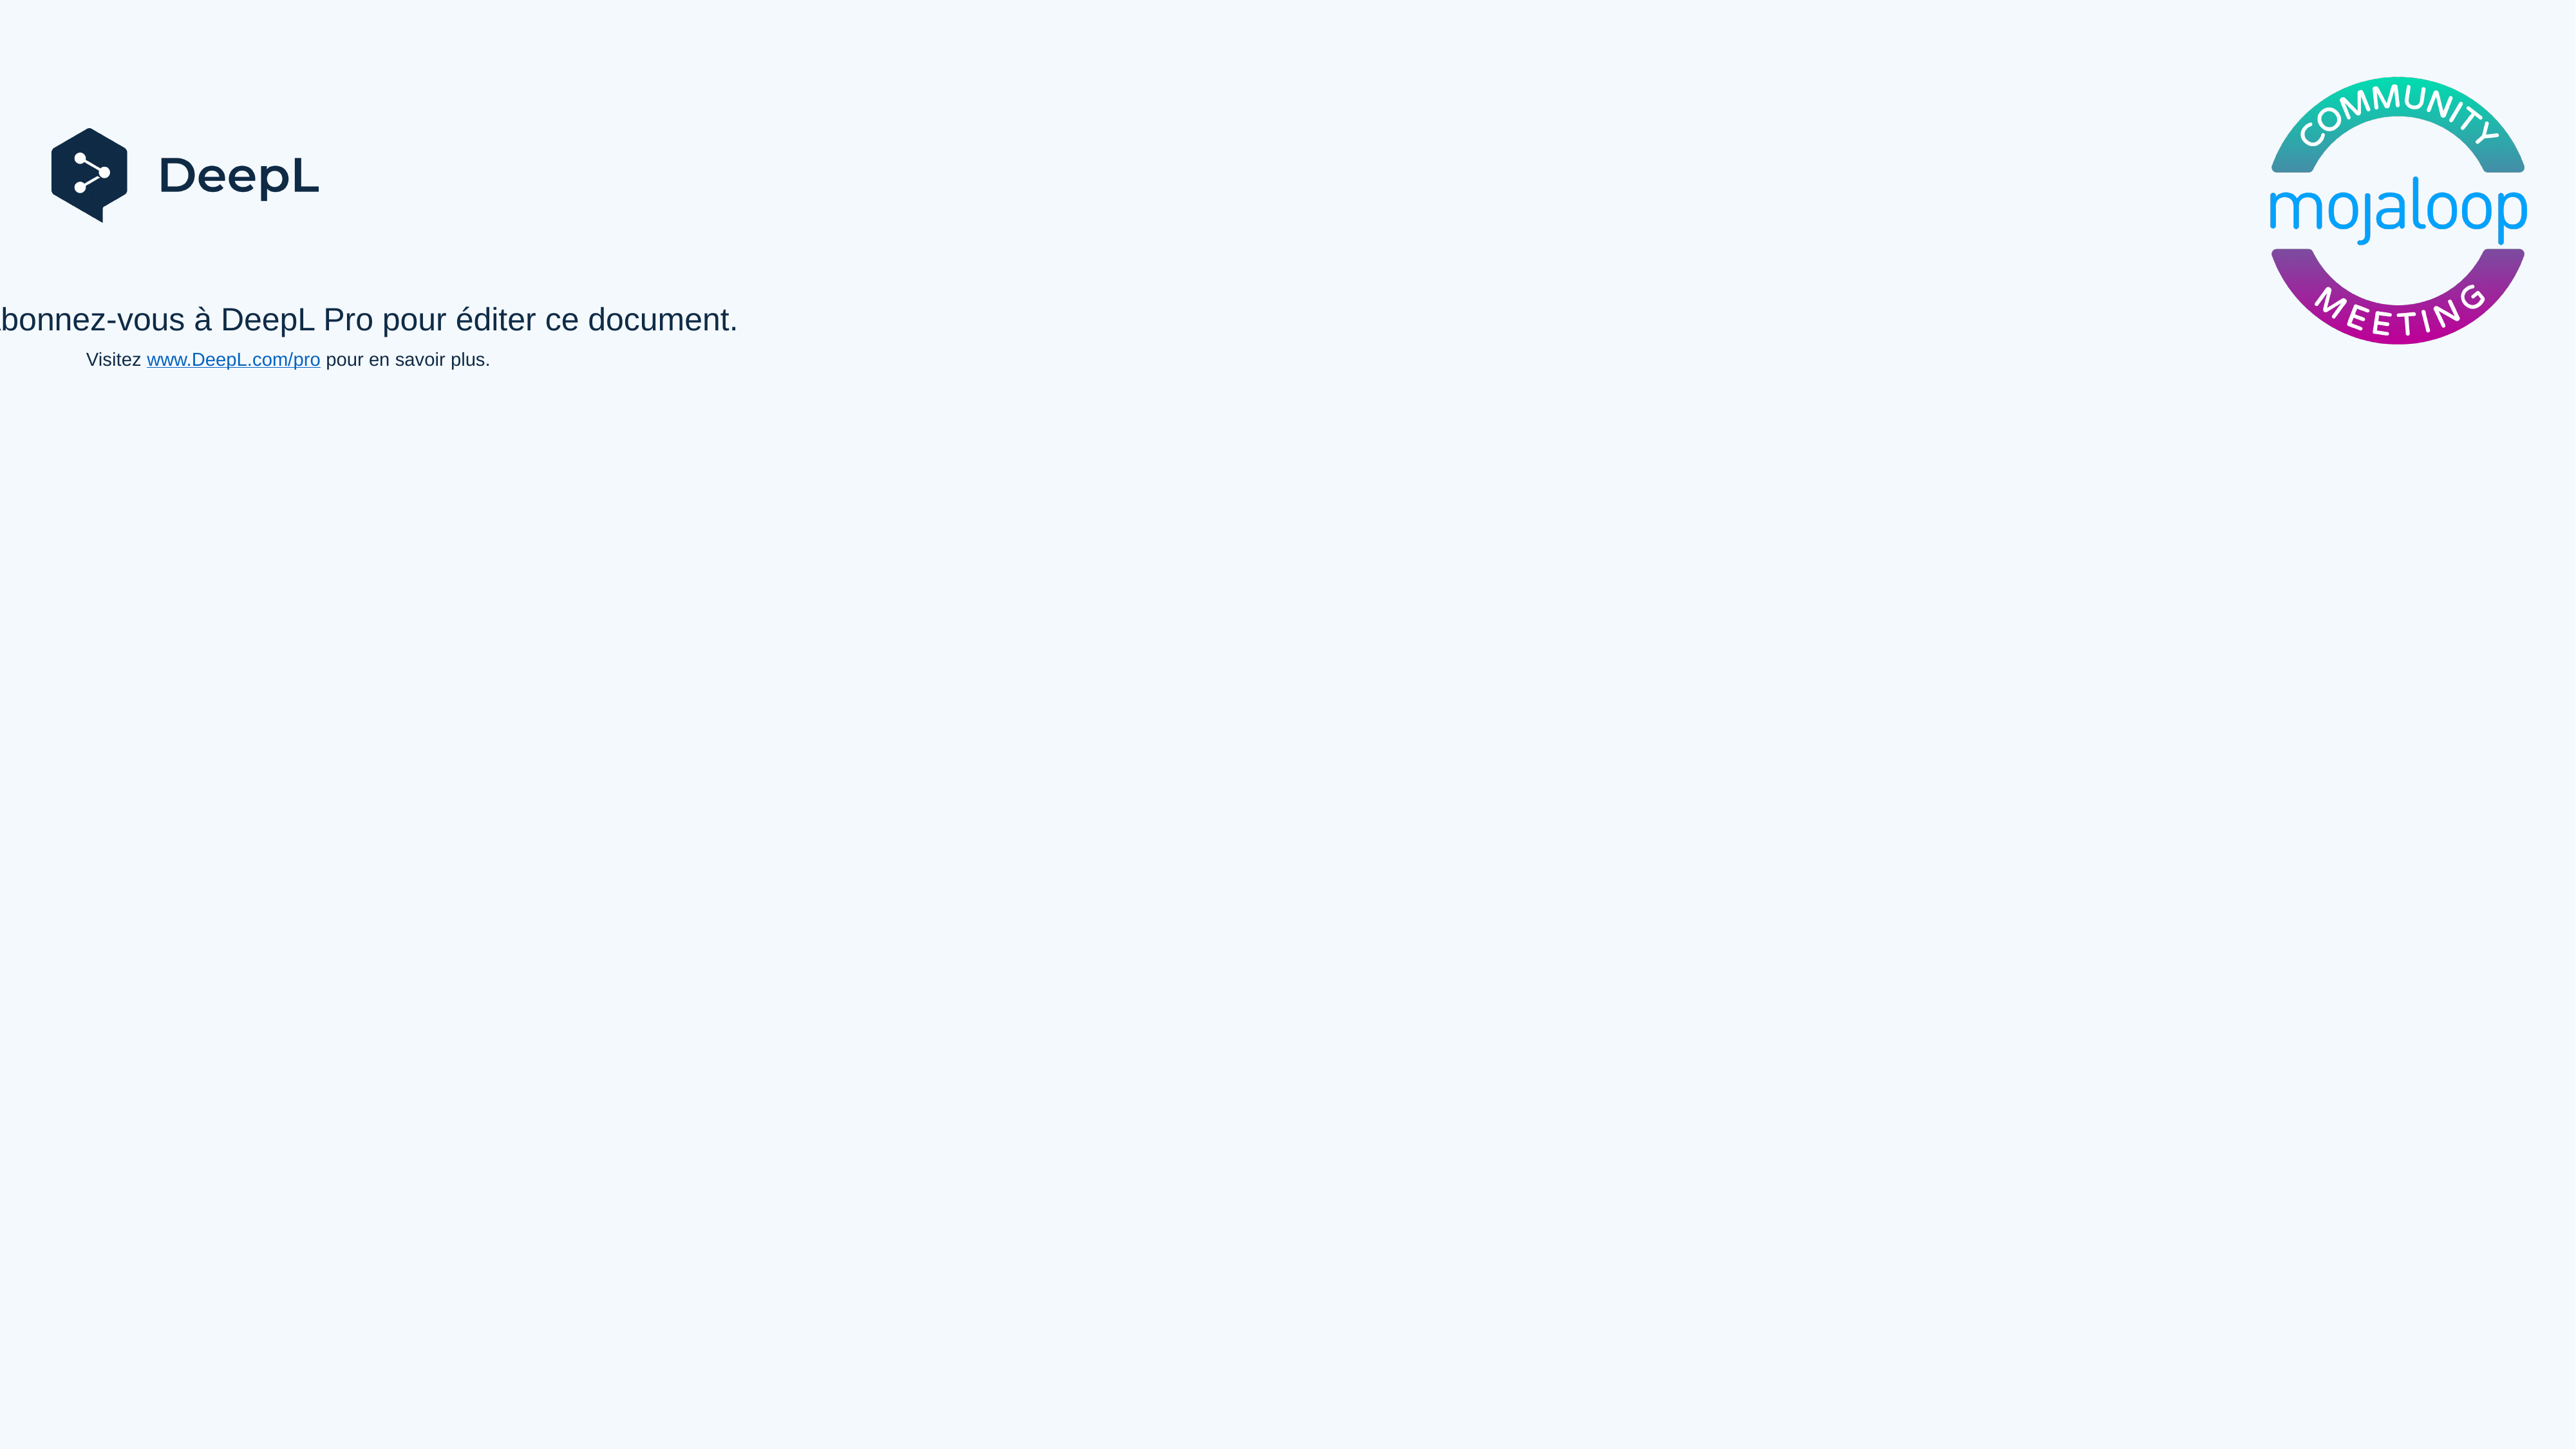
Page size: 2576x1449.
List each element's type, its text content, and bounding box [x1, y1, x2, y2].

text_box Abonnez-vous à DeepL Pro pour éditer ce document. [0, 293, 749, 342]
picture [2270, 77, 2528, 345]
picture [42, 128, 319, 223]
text_box Visitez www.DeepL.com/pro pour en savoir plus. [77, 342, 501, 375]
